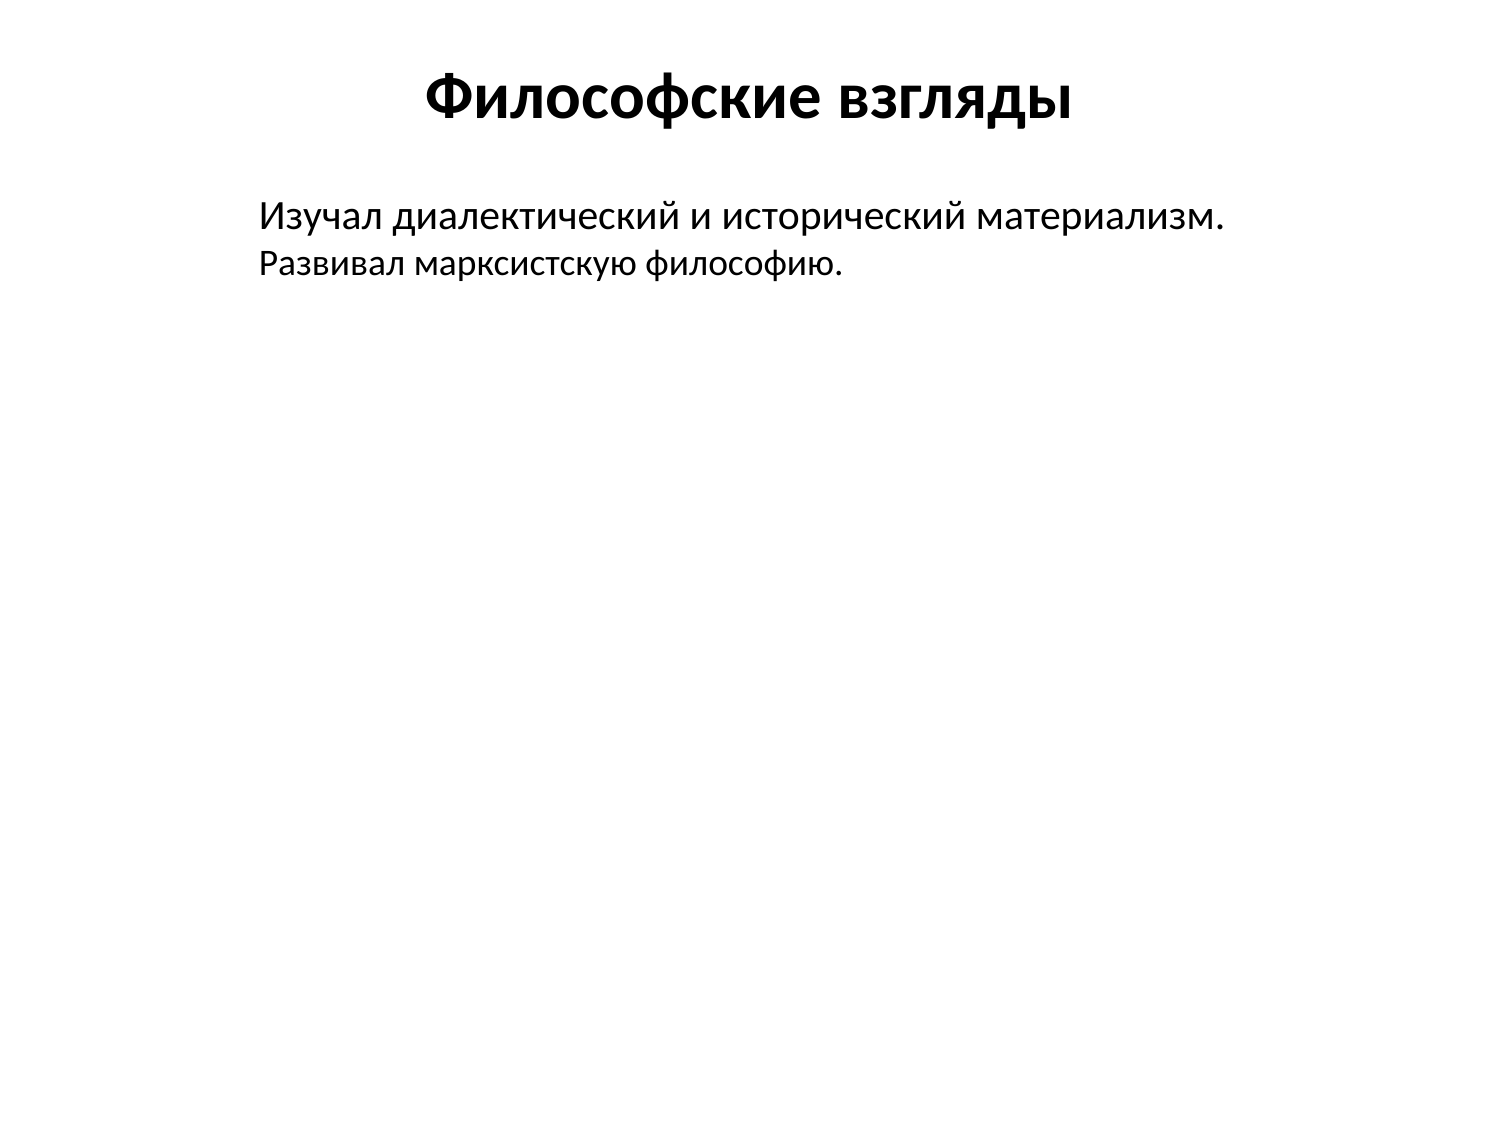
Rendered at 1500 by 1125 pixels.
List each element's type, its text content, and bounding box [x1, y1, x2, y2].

text_box Философские взгляды [410, 44, 1090, 140]
text_box Изучал диалектический и исторический материализм. Развивал марксистскую философию. [244, 179, 1241, 290]
